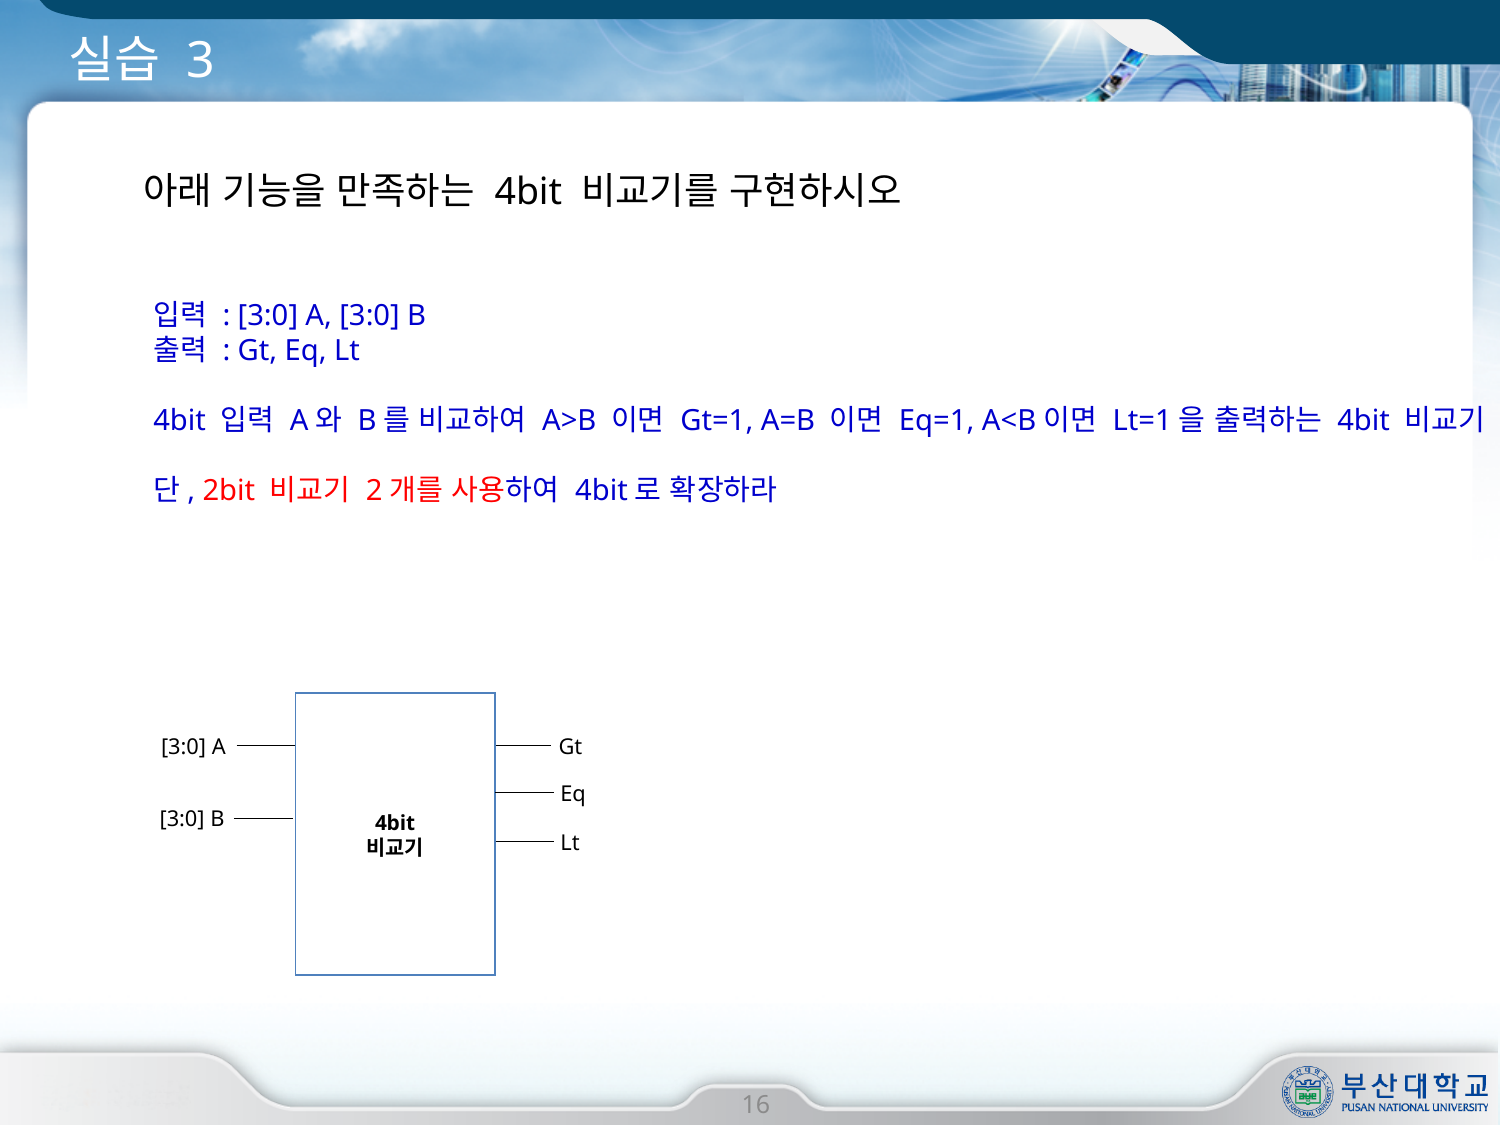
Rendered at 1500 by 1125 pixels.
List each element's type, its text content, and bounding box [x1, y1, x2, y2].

title 실습 3 [53, 24, 1081, 90]
picture [0, 0, 1500, 1125]
text_box 4bit 비교기 [295, 693, 495, 976]
text_box Lt [545, 821, 595, 863]
text_box [3:0] A [146, 724, 242, 766]
text_box Eq [545, 771, 601, 813]
text_box 아래 기능을 만족하는 4bit 비교기를 구현하시오 [128, 159, 918, 220]
text_box 입력 : [3:0] A, [3:0] B 출력 : Gt, Eq, Lt 4bit 입력 A와 B를 비교하여 A>B 이면 Gt=1, A=B 이면 Eq=1, A<B이면 Lt=1을 출력하는 4bit 비교기 단, 2bit 비교기 2개를 사용하여 4bit로 확장하라 [138, 289, 1500, 514]
text_box [3:0] B [144, 797, 240, 839]
text_box Gt [543, 725, 597, 767]
slide_number 16 [702, 1075, 809, 1125]
